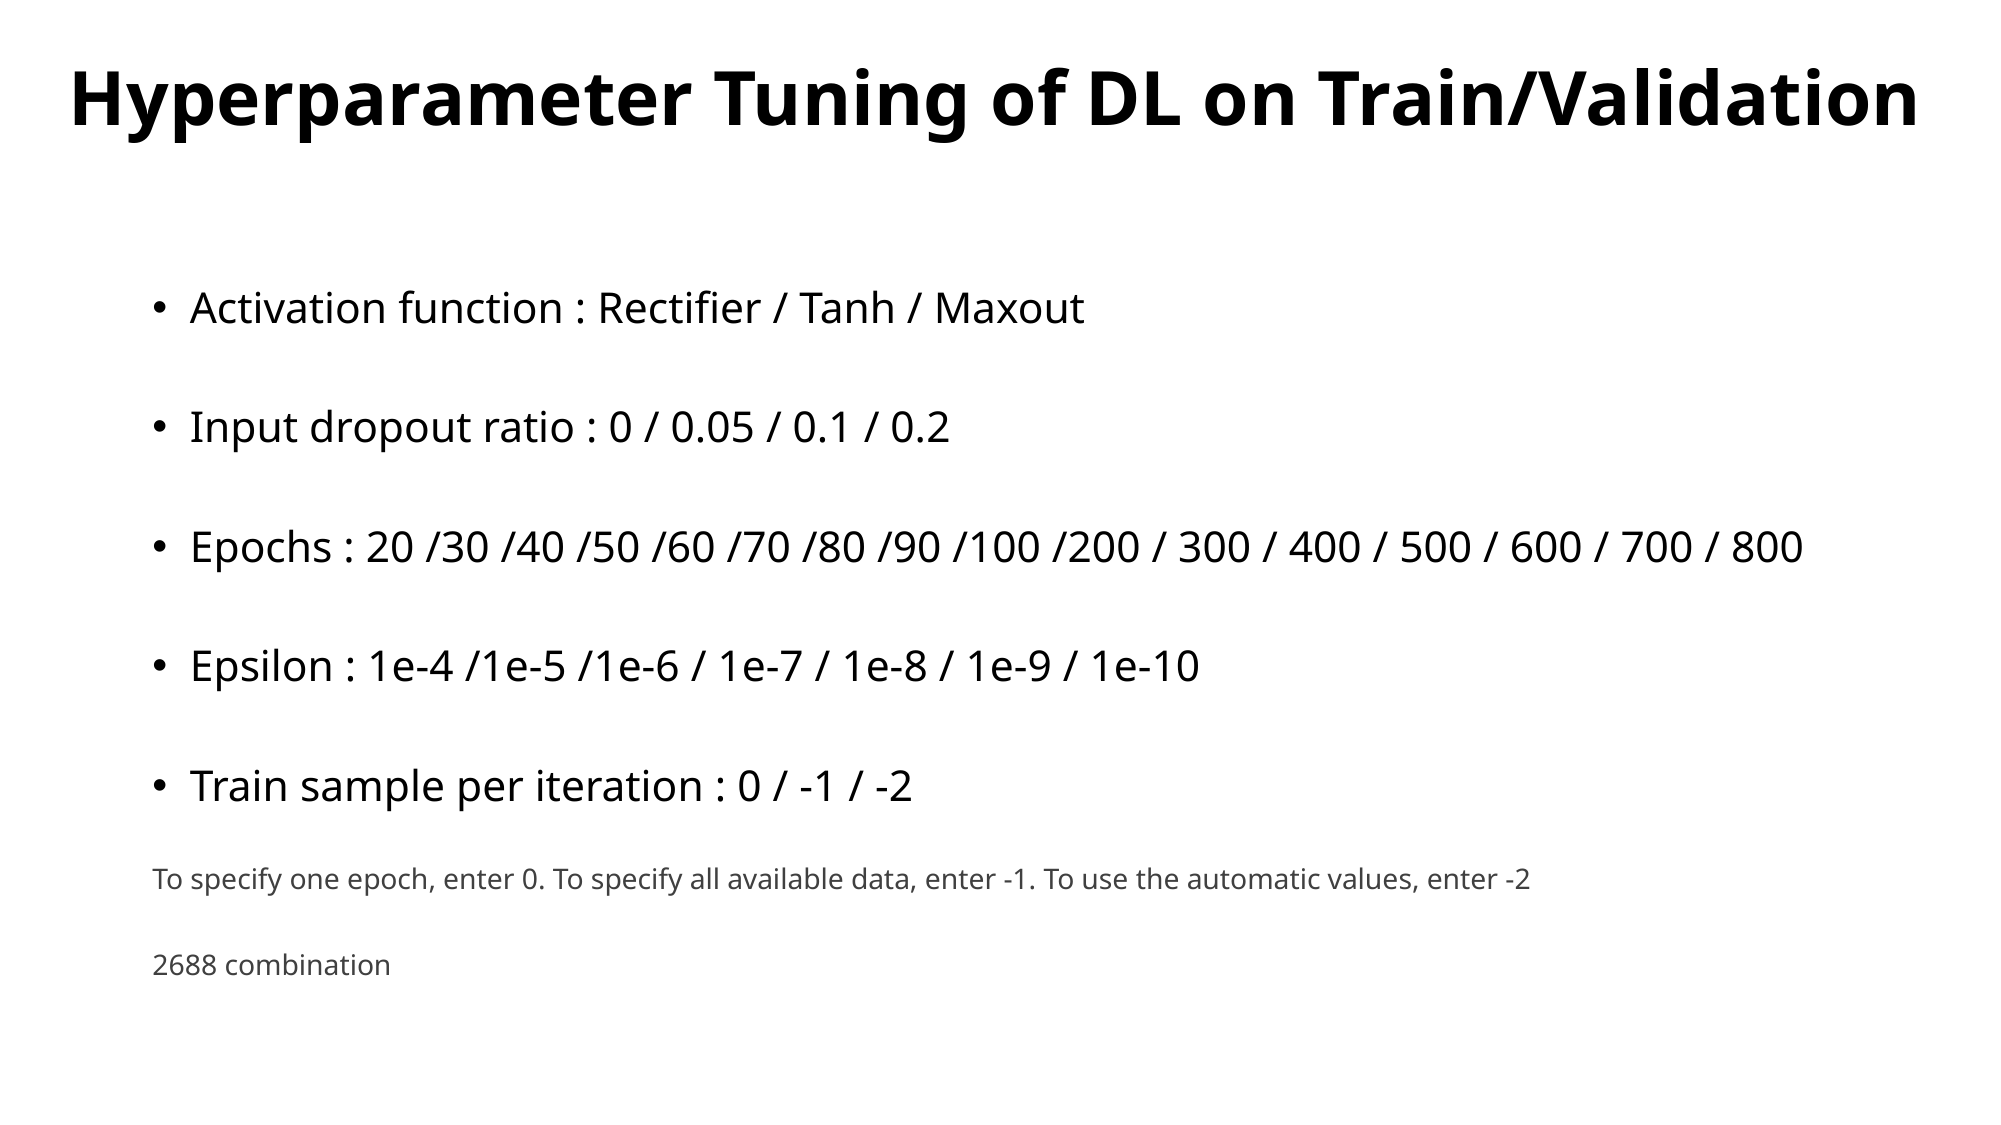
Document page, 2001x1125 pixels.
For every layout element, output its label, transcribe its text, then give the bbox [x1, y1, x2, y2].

title Hyperparameter Tuning of DL on Train/Validation [53, 0, 1990, 207]
text_box Activation function : Rectifier / Tanh / Maxout Input dropout ratio : 0 / 0.05 / 0.1 / 0.2 Epochs : 20 /30 /40 /50 /60 /70 /80 /90 /100 /200 / 300 / 400 / 500 / 600 / 700 / 800 Epsilon : 1e-4 /1e-5 /1e-6 / 1e-7 / 1e-8 / 1e-9 / 1e-10 Train sample per iteration : 0 / -1 / -2 To specify one epoch, enter 0. To specify all available data, enter -1. To use the automatic values, enter -2 2688 combination [137, 222, 1863, 1063]
